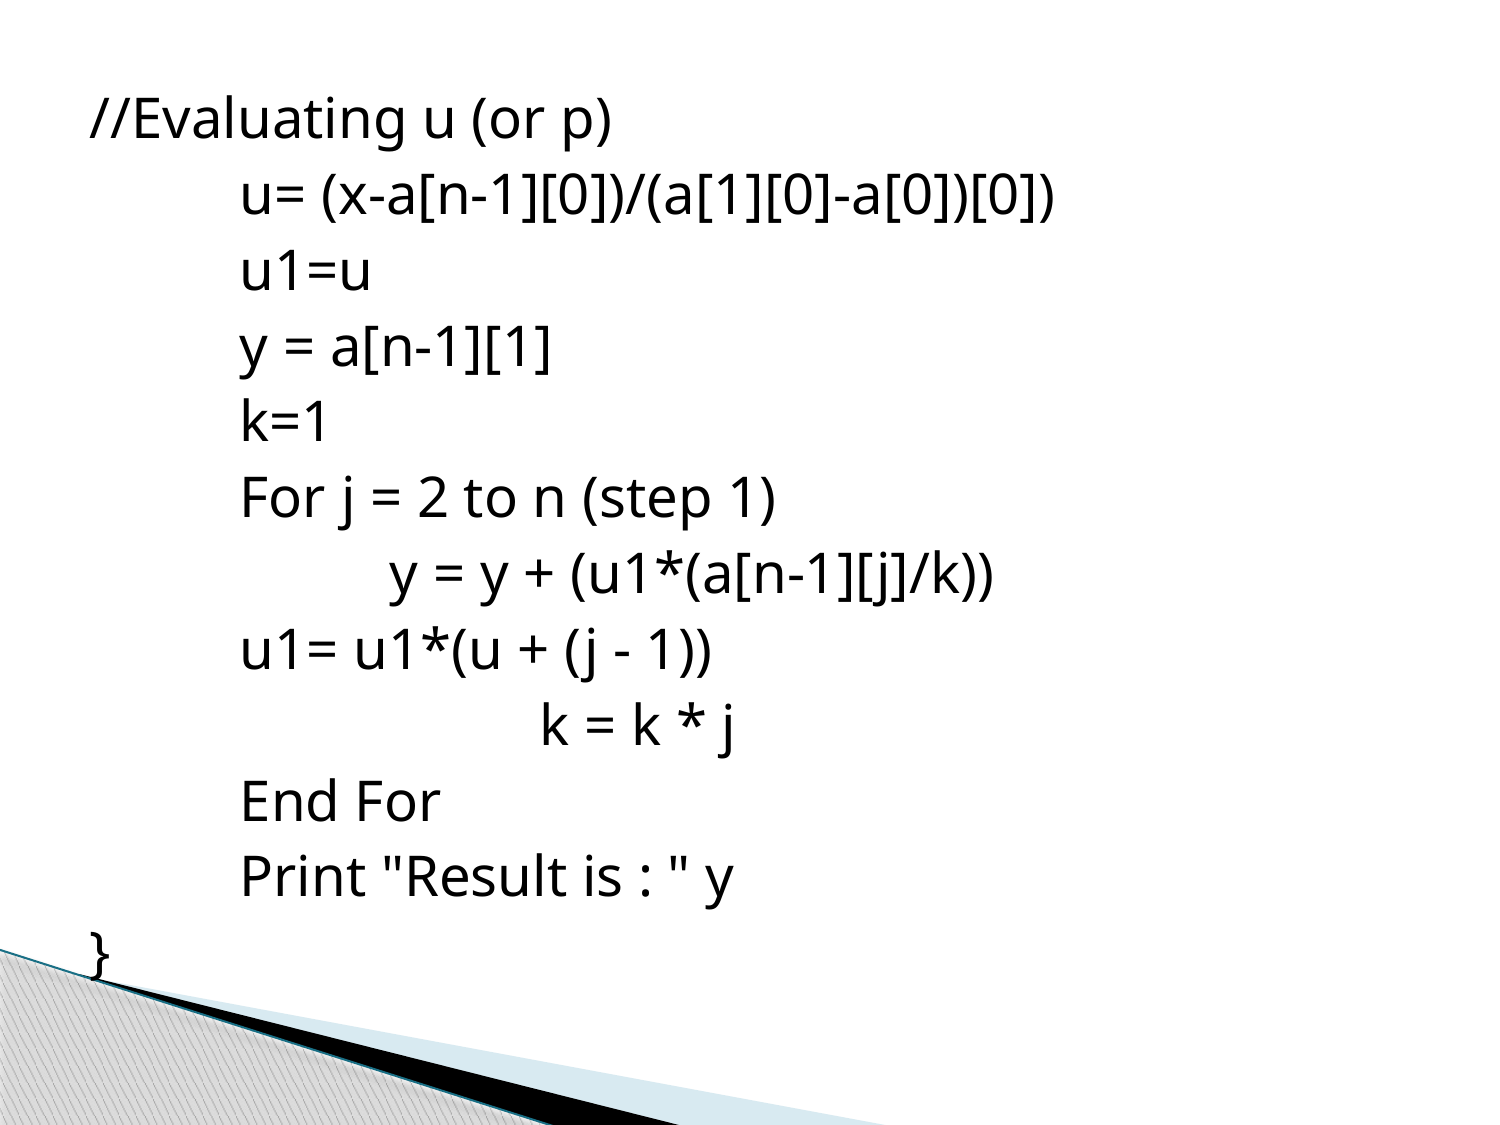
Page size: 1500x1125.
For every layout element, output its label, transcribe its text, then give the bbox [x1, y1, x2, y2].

list //Evaluating u (or p) u= (x-a[n-1][0])/(a[1][0]-a[0])[0]) u1=u y = a[n-1][1] k=1 For j = 2 to n (step 1) y = y + (u1*(a[n-1][j]/k)) u1= u1*(u + (j - 1)) k = k * j End For Print "Result is : " y } [75, 75, 1425, 1005]
